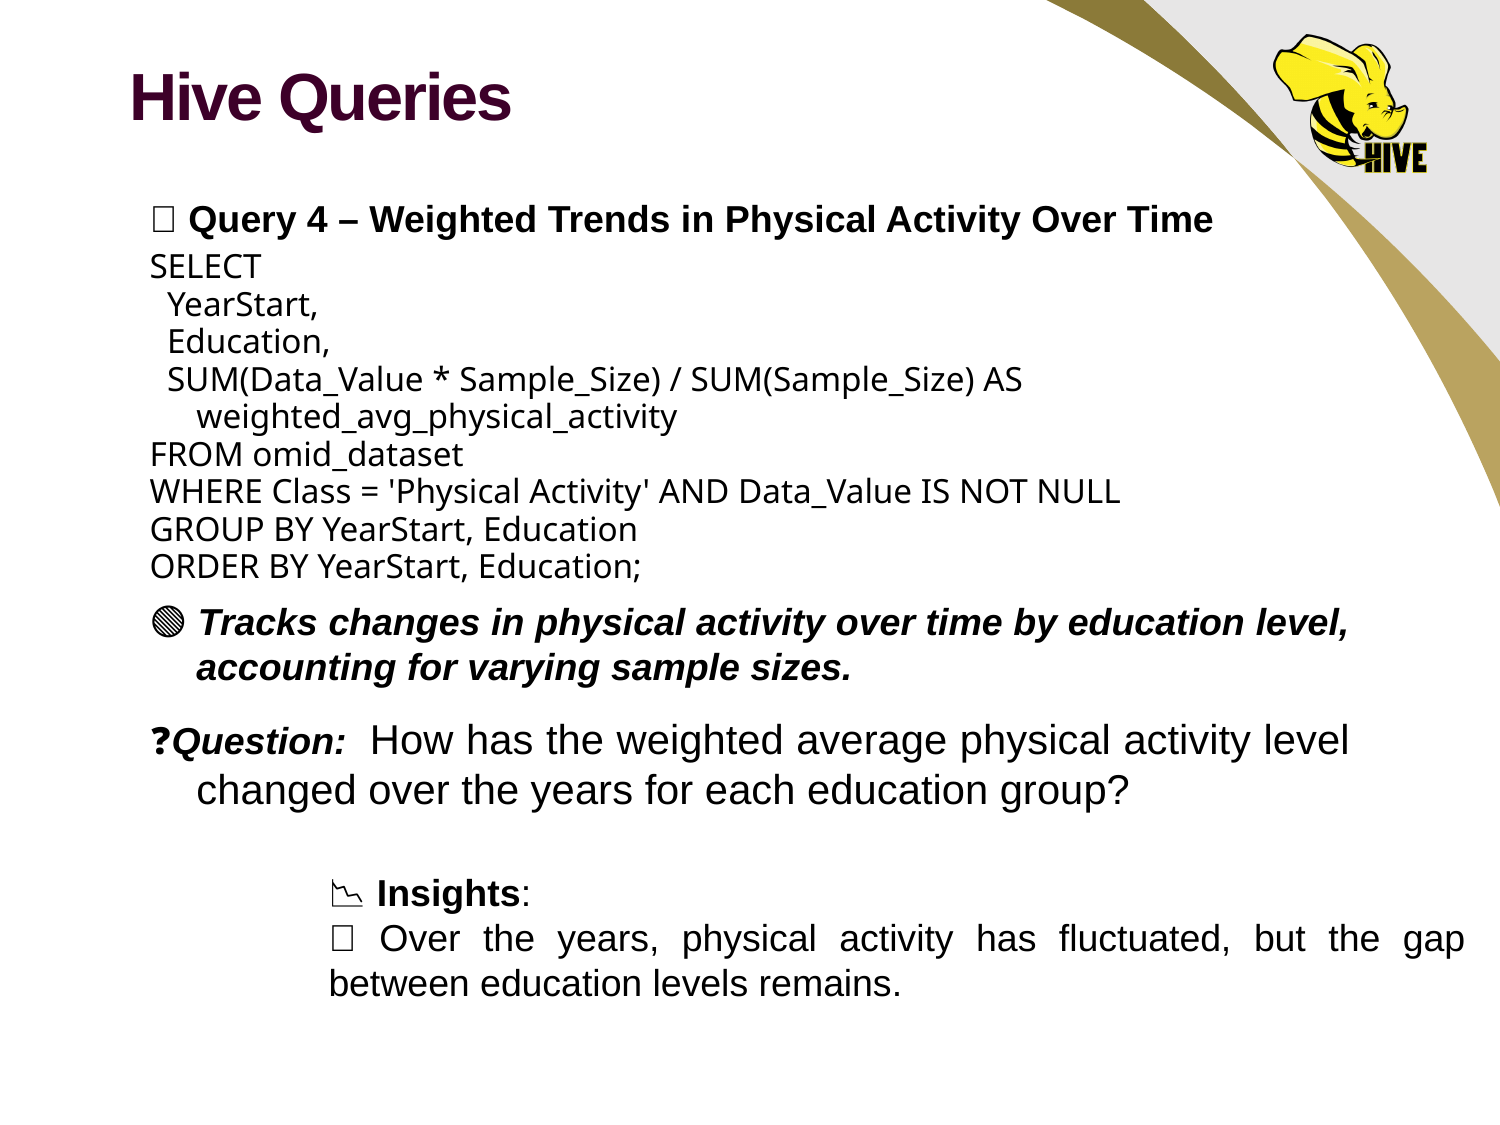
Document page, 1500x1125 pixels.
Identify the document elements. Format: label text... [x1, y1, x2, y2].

list ✅ Query 4 – Weighted Trends in Physical Activity Over Time SELECT YearStart, Education, SUM(Data_Value * Sample_Size) / SUM(Sample_Size) AS weighted_avg_physical_activity FROM omid_dataset WHERE Class = 'Physical Activity' AND Data_Value IS NOT NULL GROUP BY YearStart, Education ORDER BY YearStart, Education; 🟢 Tracks changes in physical activity over time by education level, accounting for varying sample sizes. ❓Question: How has the weighted average physical activity level changed over the years for each education group? [134, 187, 1366, 828]
list Hive Queries [114, 55, 1173, 134]
text_box 📉 Insights: 🔹 Over the years, physical activity has fluctuated, but the gap between education levels remains. [313, 861, 1481, 1012]
picture [1273, 34, 1427, 173]
